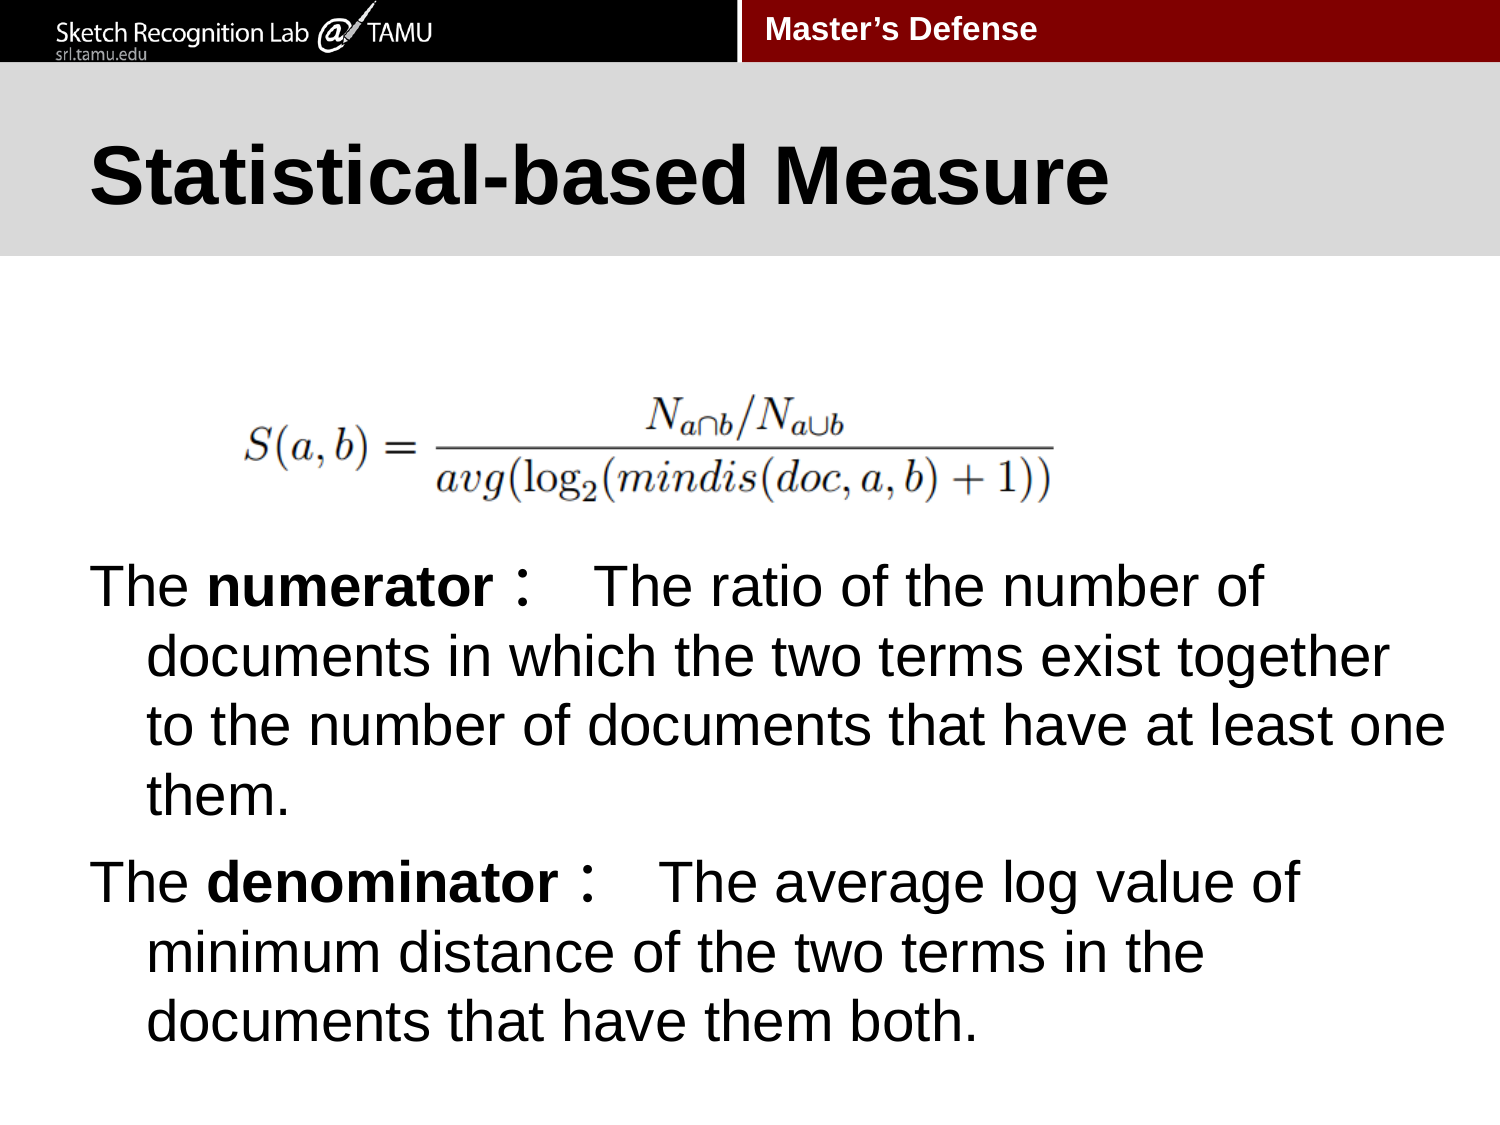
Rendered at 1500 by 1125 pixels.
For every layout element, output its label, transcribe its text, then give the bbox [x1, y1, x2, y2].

title Statistical-based Measure [75, 89, 1280, 253]
list The numerator： The ratio of the number of documents in which the two terms exist together to the number of documents that have at least one them. The denominator： The average log value of minimum distance of the two terms in the documents that have them both. [75, 249, 1500, 1068]
picture [199, 331, 1088, 527]
picture [55, 0, 432, 64]
